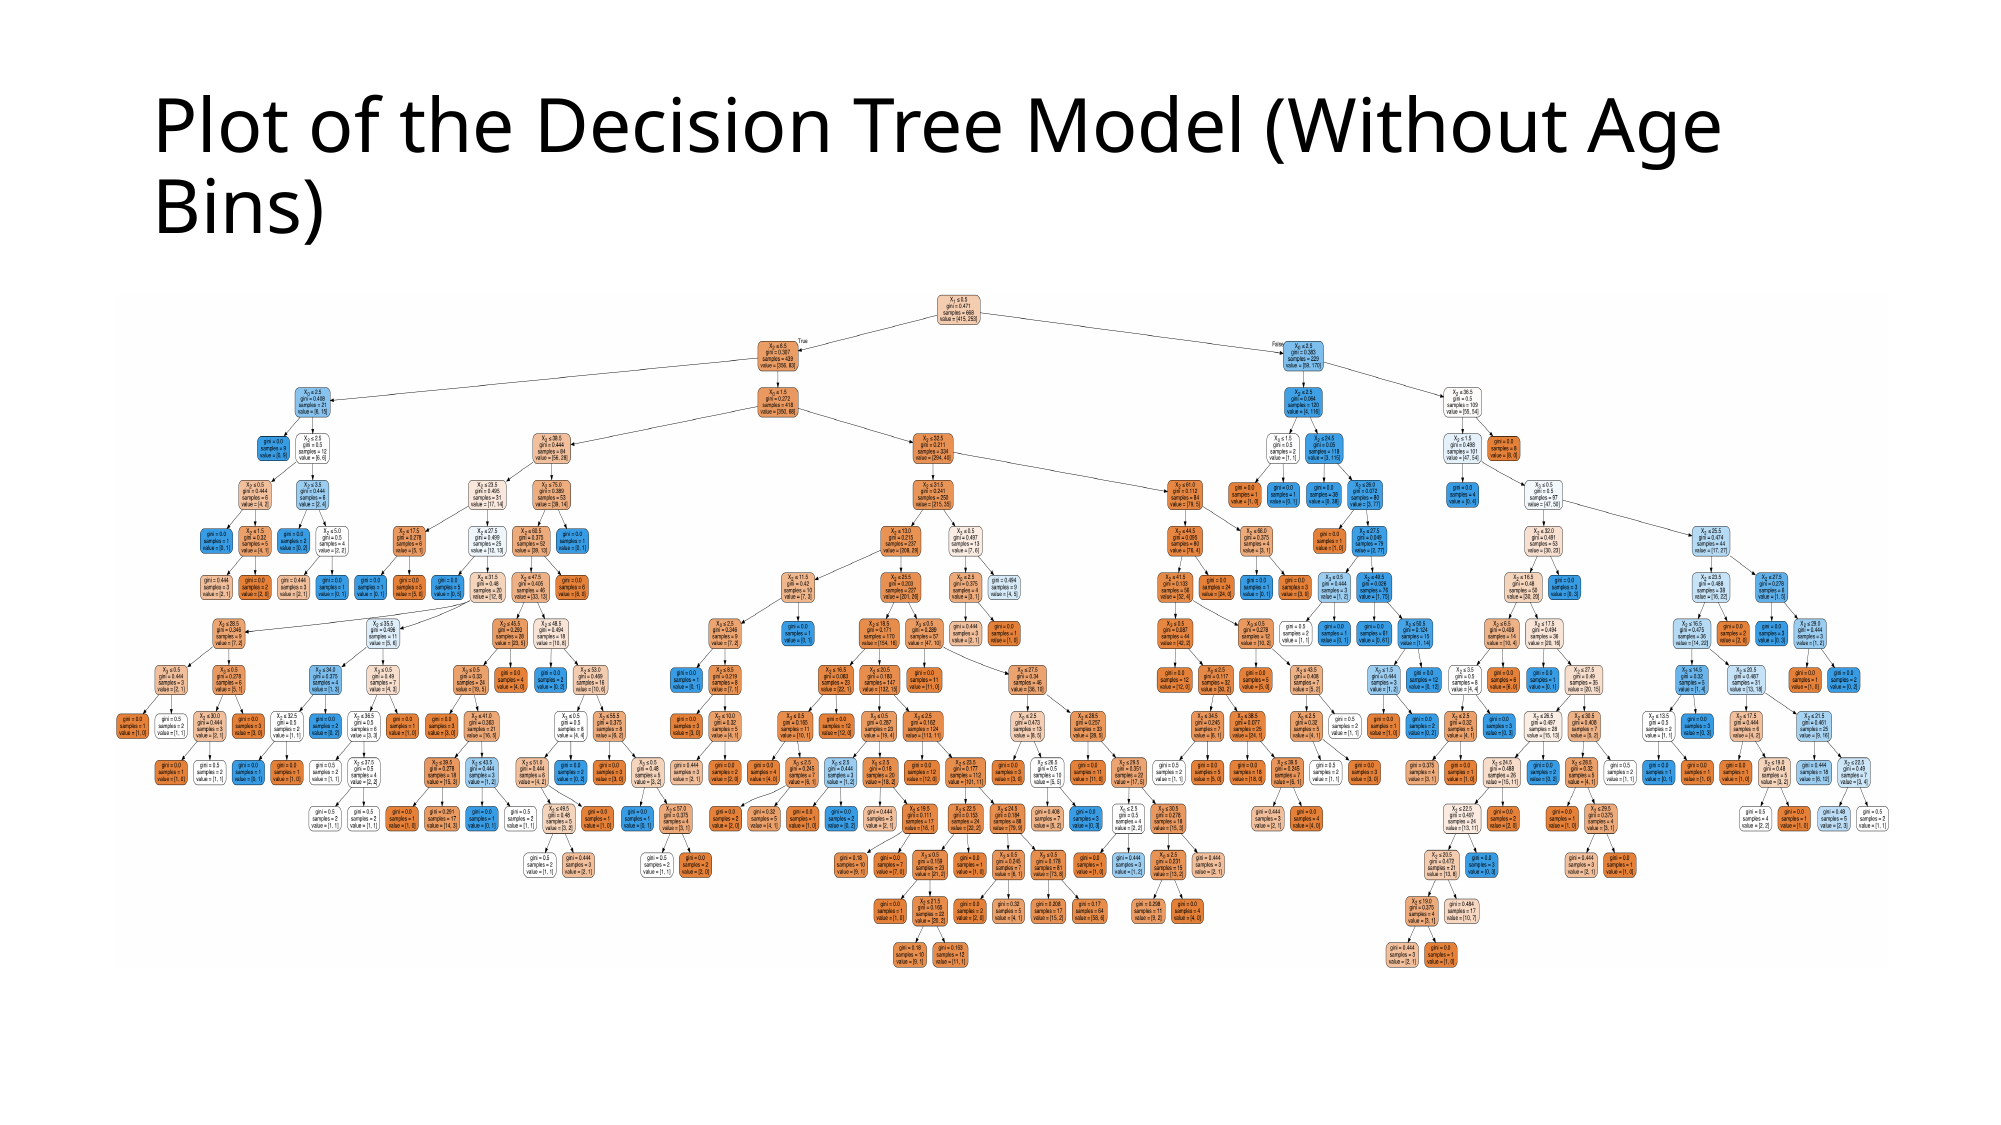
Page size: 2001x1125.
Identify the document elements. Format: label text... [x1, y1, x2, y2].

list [115, 293, 1890, 969]
title Plot of the Decision Tree Model (Without Age Bins) [137, 59, 1863, 278]
